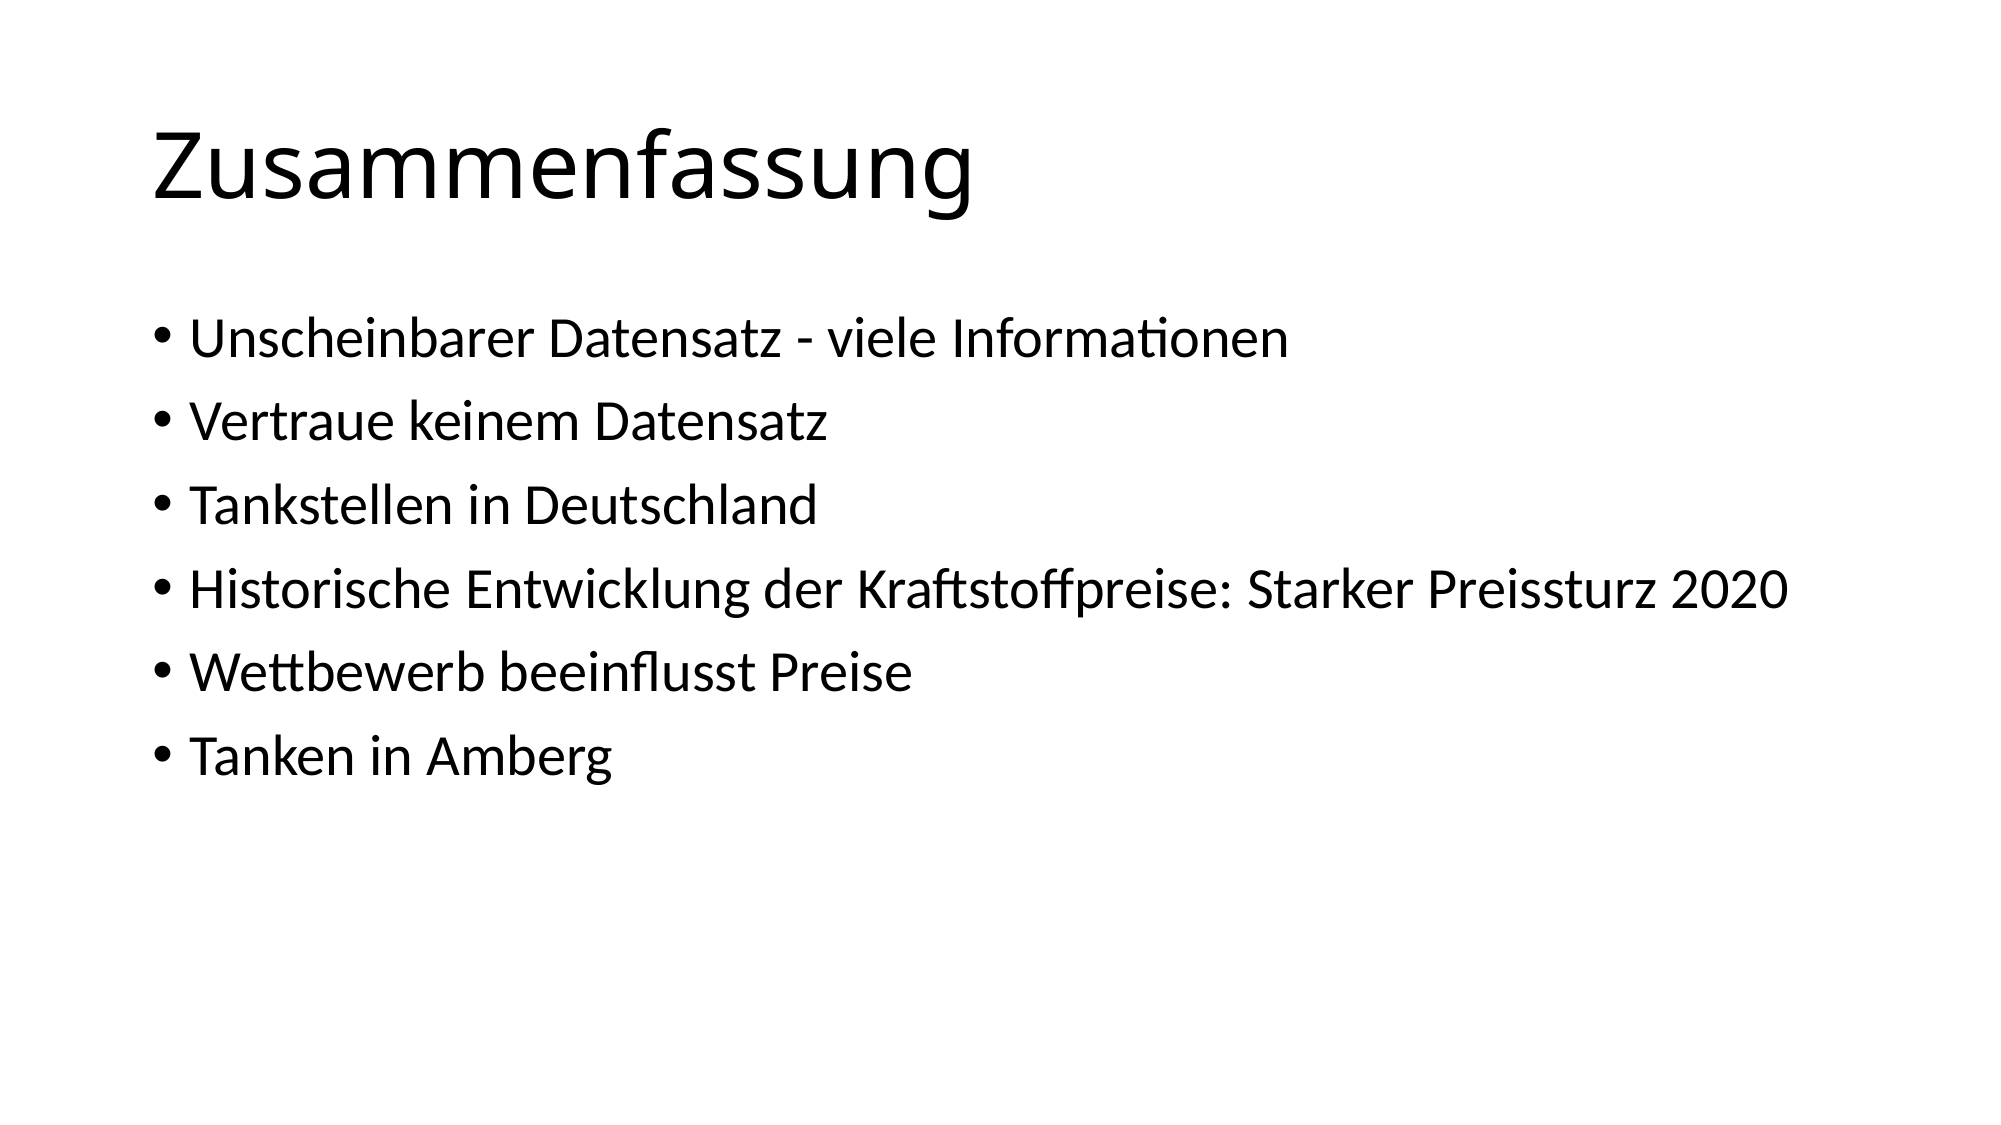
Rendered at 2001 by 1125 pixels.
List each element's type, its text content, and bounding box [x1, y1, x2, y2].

list Unscheinbarer Datensatz - viele Informationen Vertraue keinem Datensatz Tankstellen in Deutschland Historische Entwicklung der Kraftstoffpreise: Starker Preissturz 2020 Wettbewerb beeinflusst Preise Tanken in Amberg [137, 299, 1863, 1014]
title Zusammenfassung [137, 59, 1863, 278]
